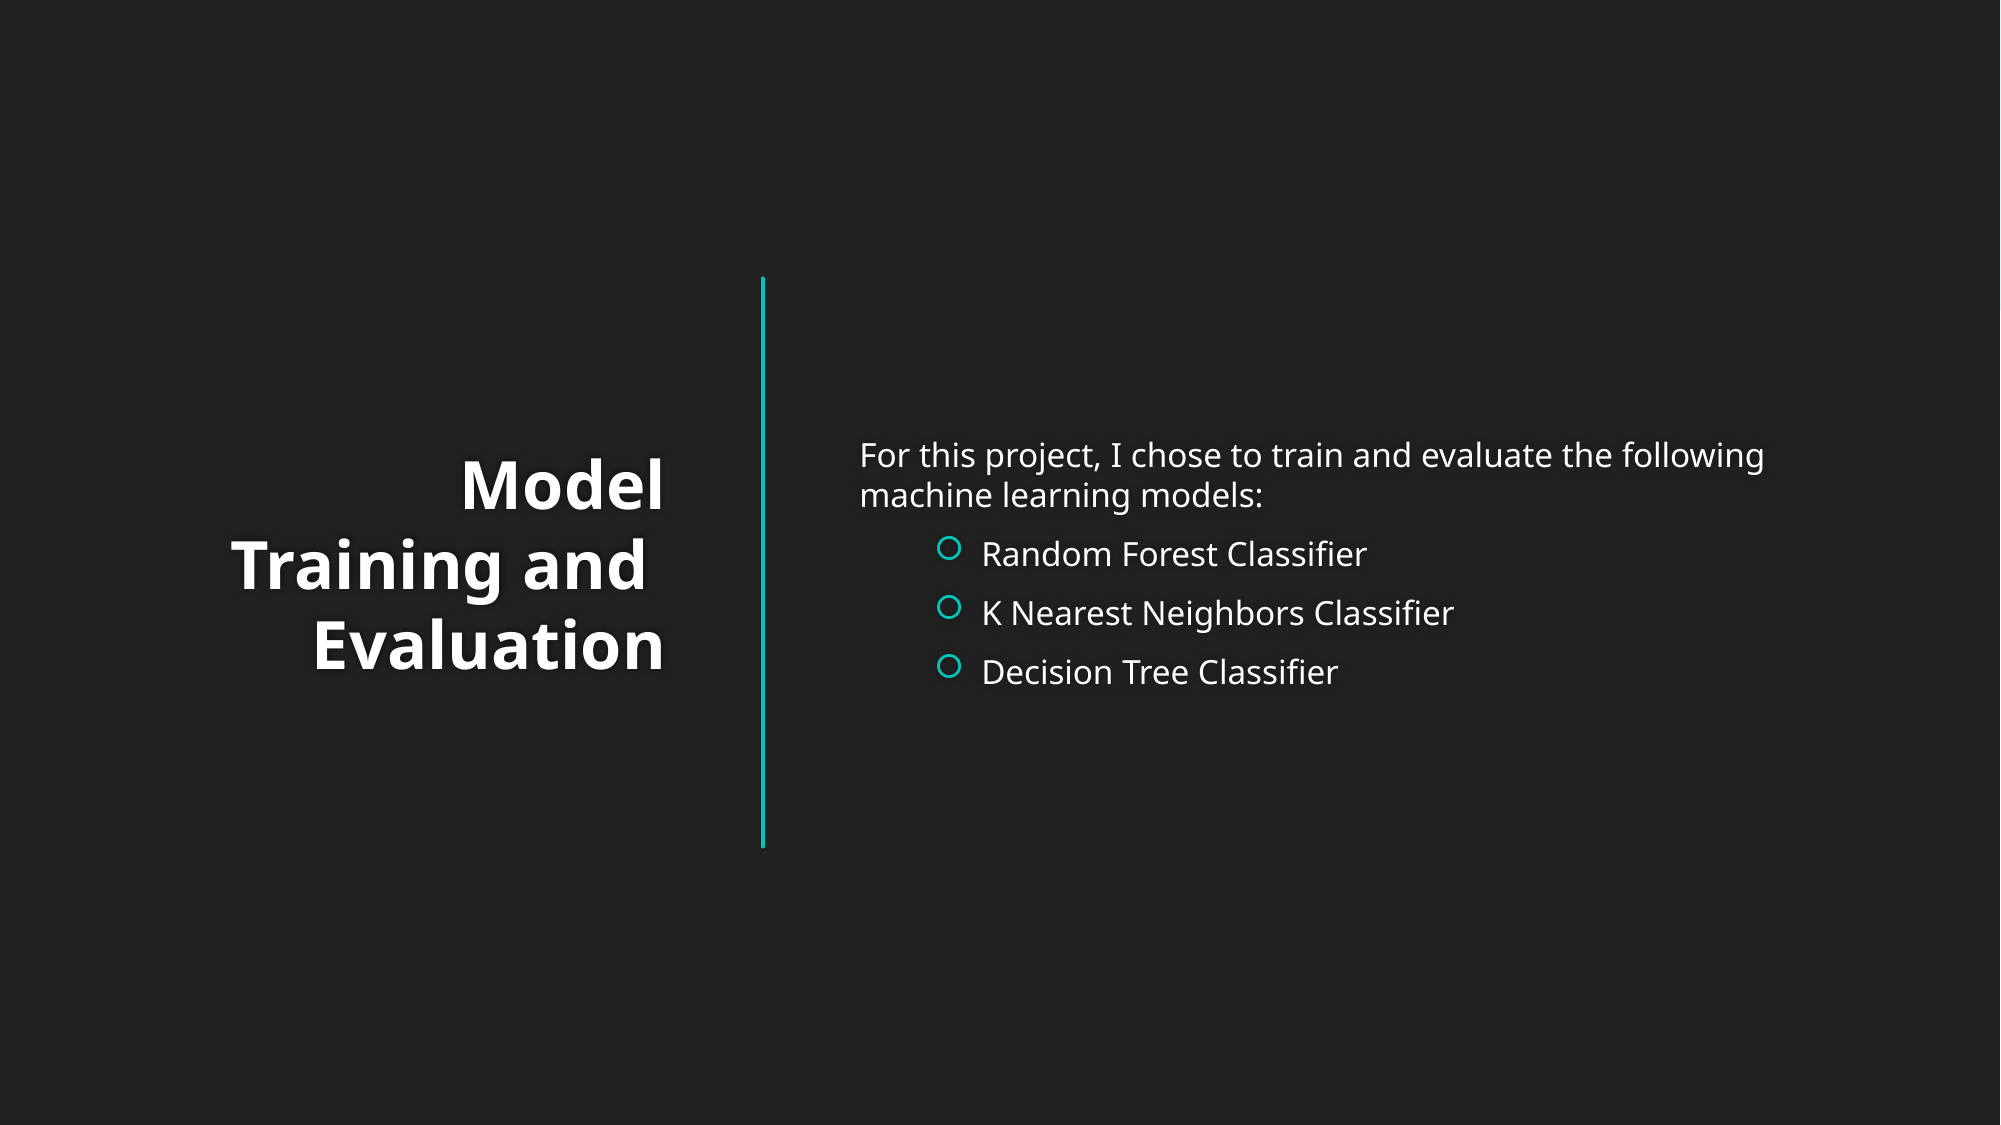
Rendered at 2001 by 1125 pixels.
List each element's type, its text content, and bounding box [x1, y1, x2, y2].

title Model Training and Evaluation [158, 199, 682, 926]
text_box [0, 0, 2000, 1125]
list For this project, I chose to train and evaluate the following machine learning models: Random Forest Classifier K Nearest Neighbors Classifier Decision Tree Classifier [844, 199, 1842, 926]
